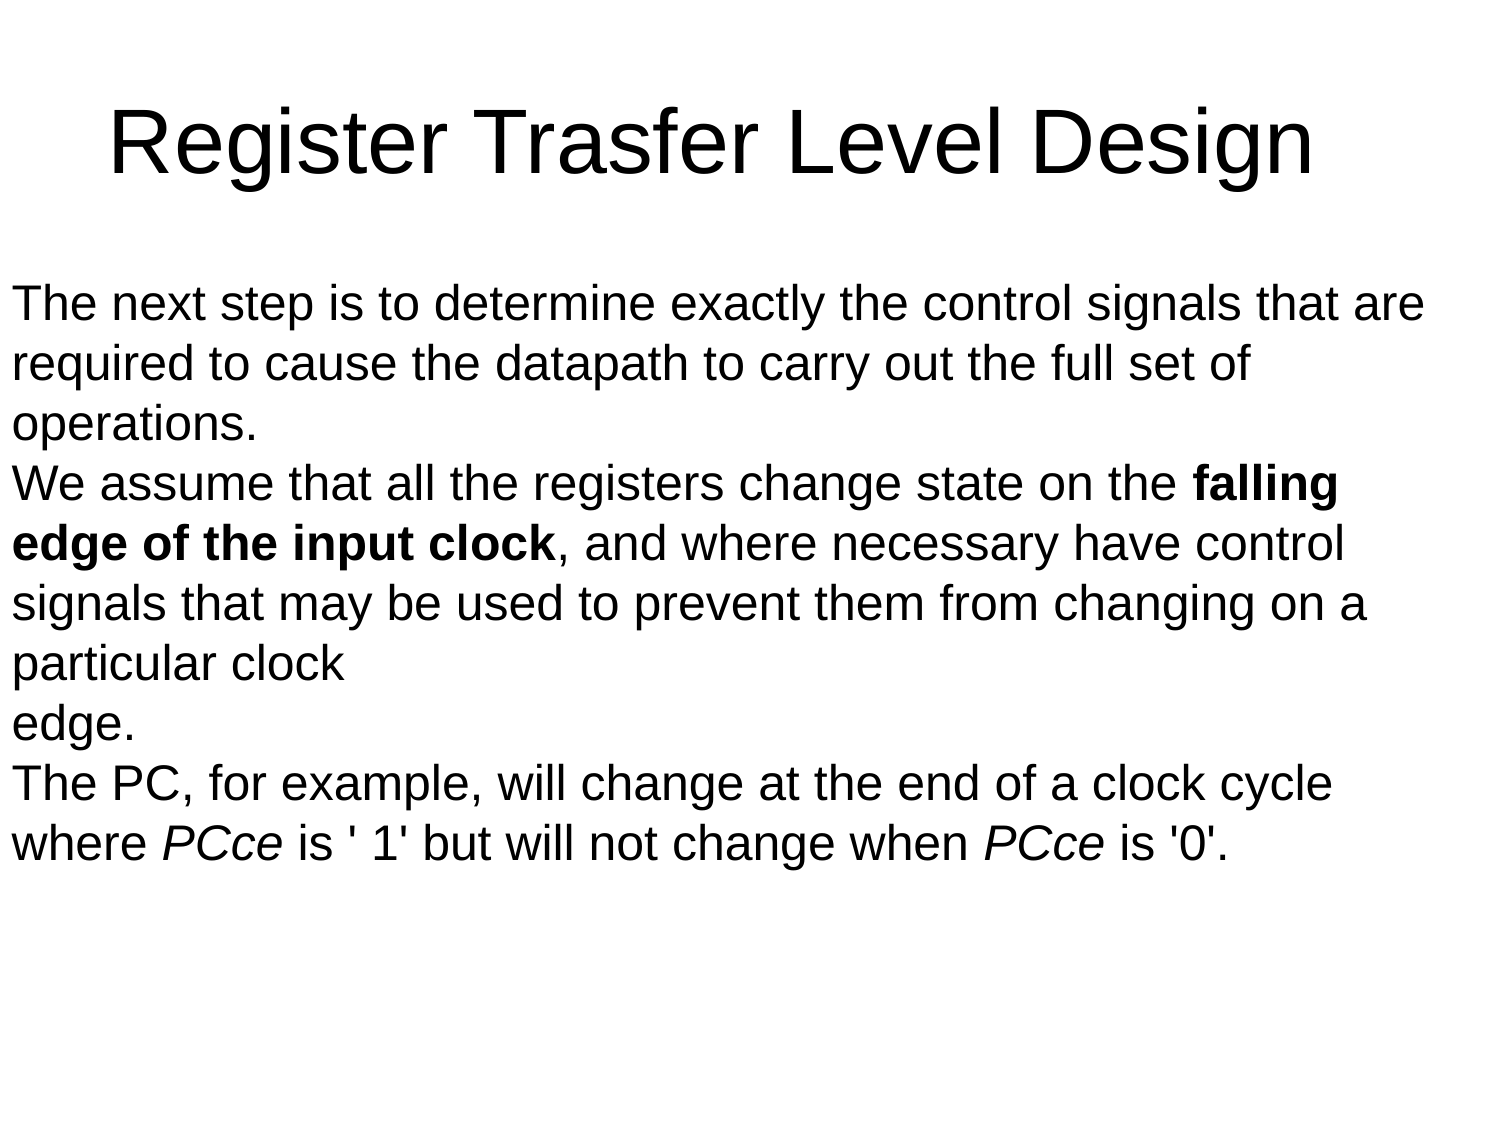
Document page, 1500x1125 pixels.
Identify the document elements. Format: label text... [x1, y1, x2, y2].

text_box The next step is to determine exactly the control signals that are required to cause the datapath to carry out the full set of operations. We assume that all the registers change state on the falling edge of the input clock, and where necessary have control signals that may be used to prevent them from changing on a particular clock edge. The PC, for example, will change at the end of a clock cycle where PCce is ' 1' but will not change when PCce is '0'. [0, 263, 1473, 1104]
text_box Register Trasfer Level Design [37, 42, 1388, 231]
